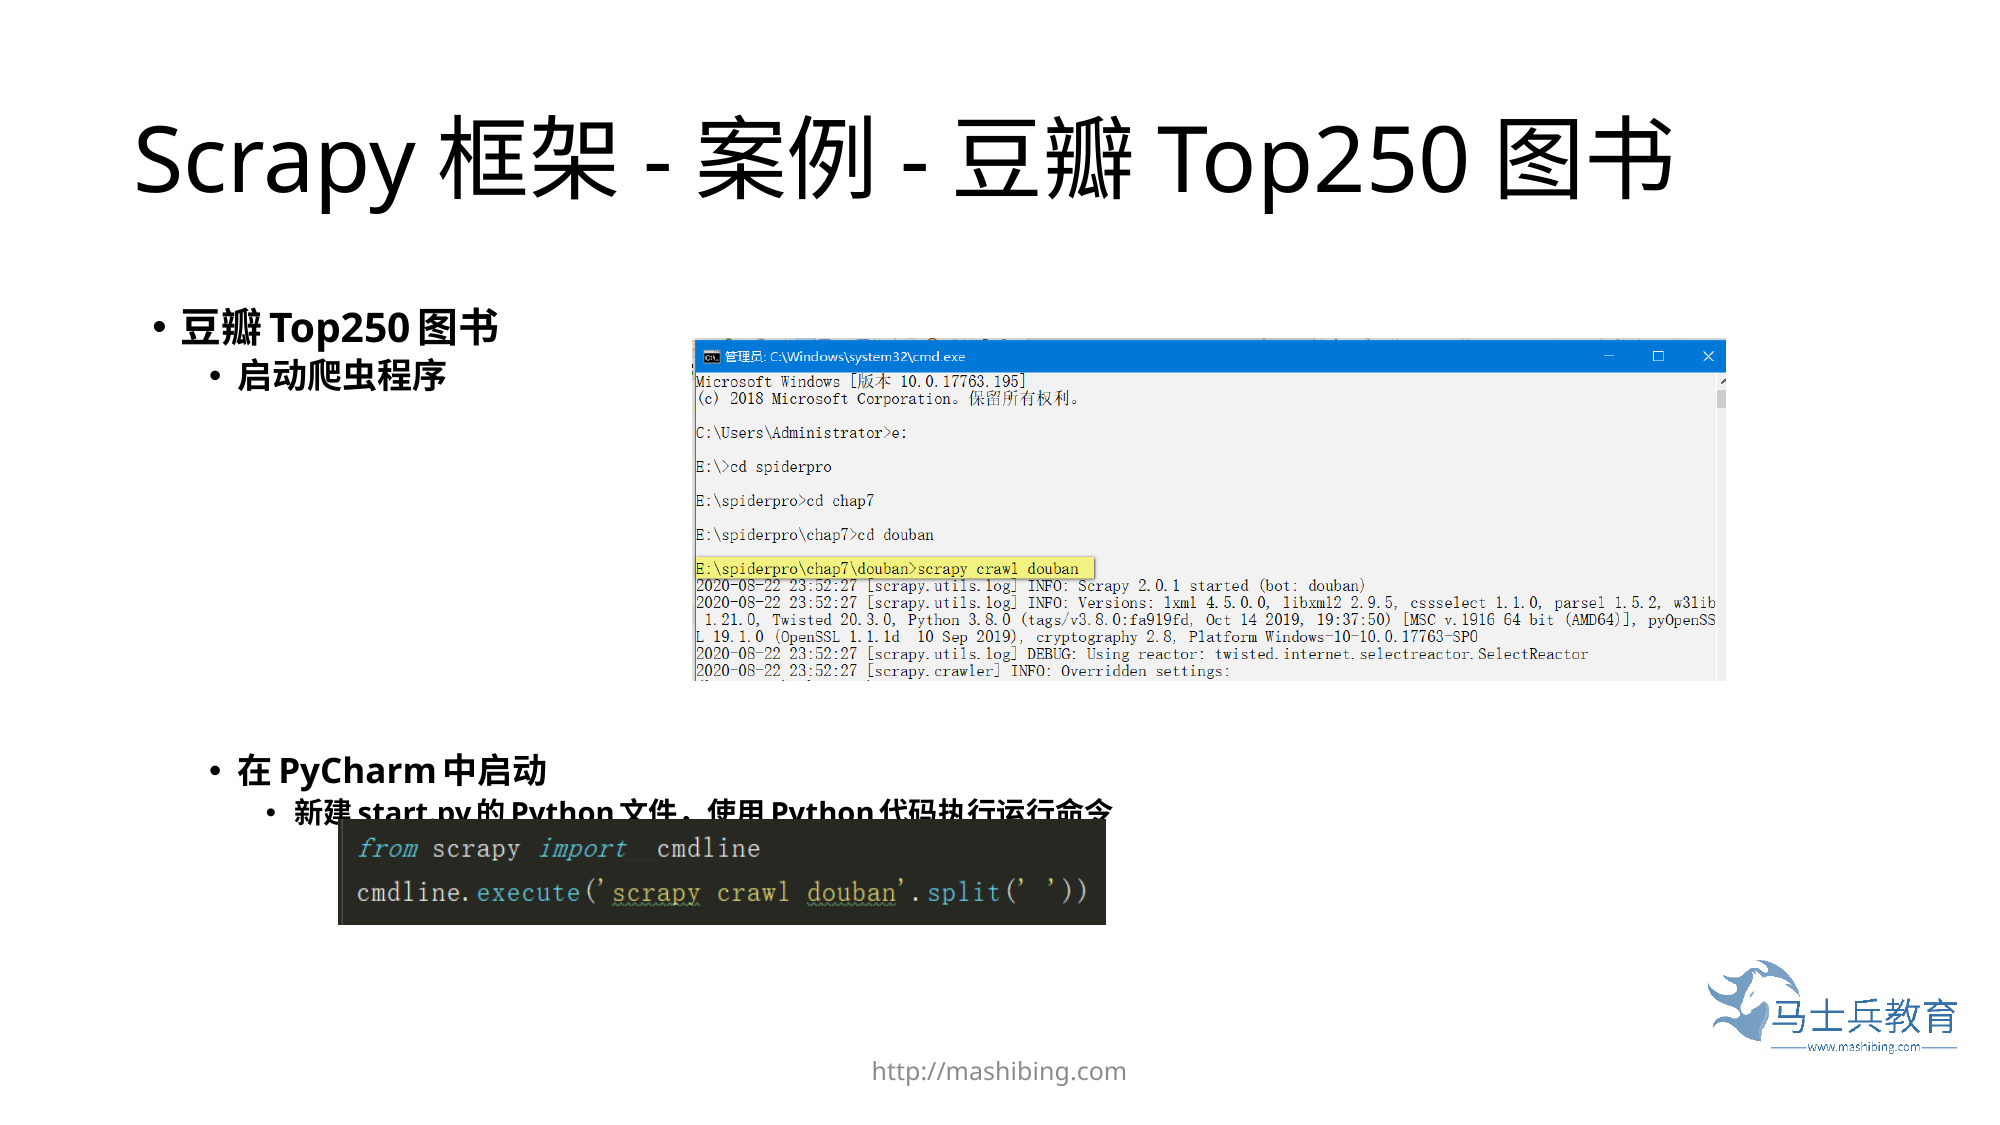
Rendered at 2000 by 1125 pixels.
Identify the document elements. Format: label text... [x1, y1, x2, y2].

picture [692, 338, 1726, 681]
list 豆瓣Top250图书 启动爬虫程序 在PyCharm中启动 新建start.py的Python文件，使用Python代码执行运行命令 [137, 299, 1862, 1014]
title Scrapy框架-案例-豆瓣Top250图书 [118, 54, 1843, 272]
picture [1696, 924, 1981, 1106]
footer http://mashibing.com [662, 1042, 1338, 1103]
picture [338, 819, 1106, 925]
